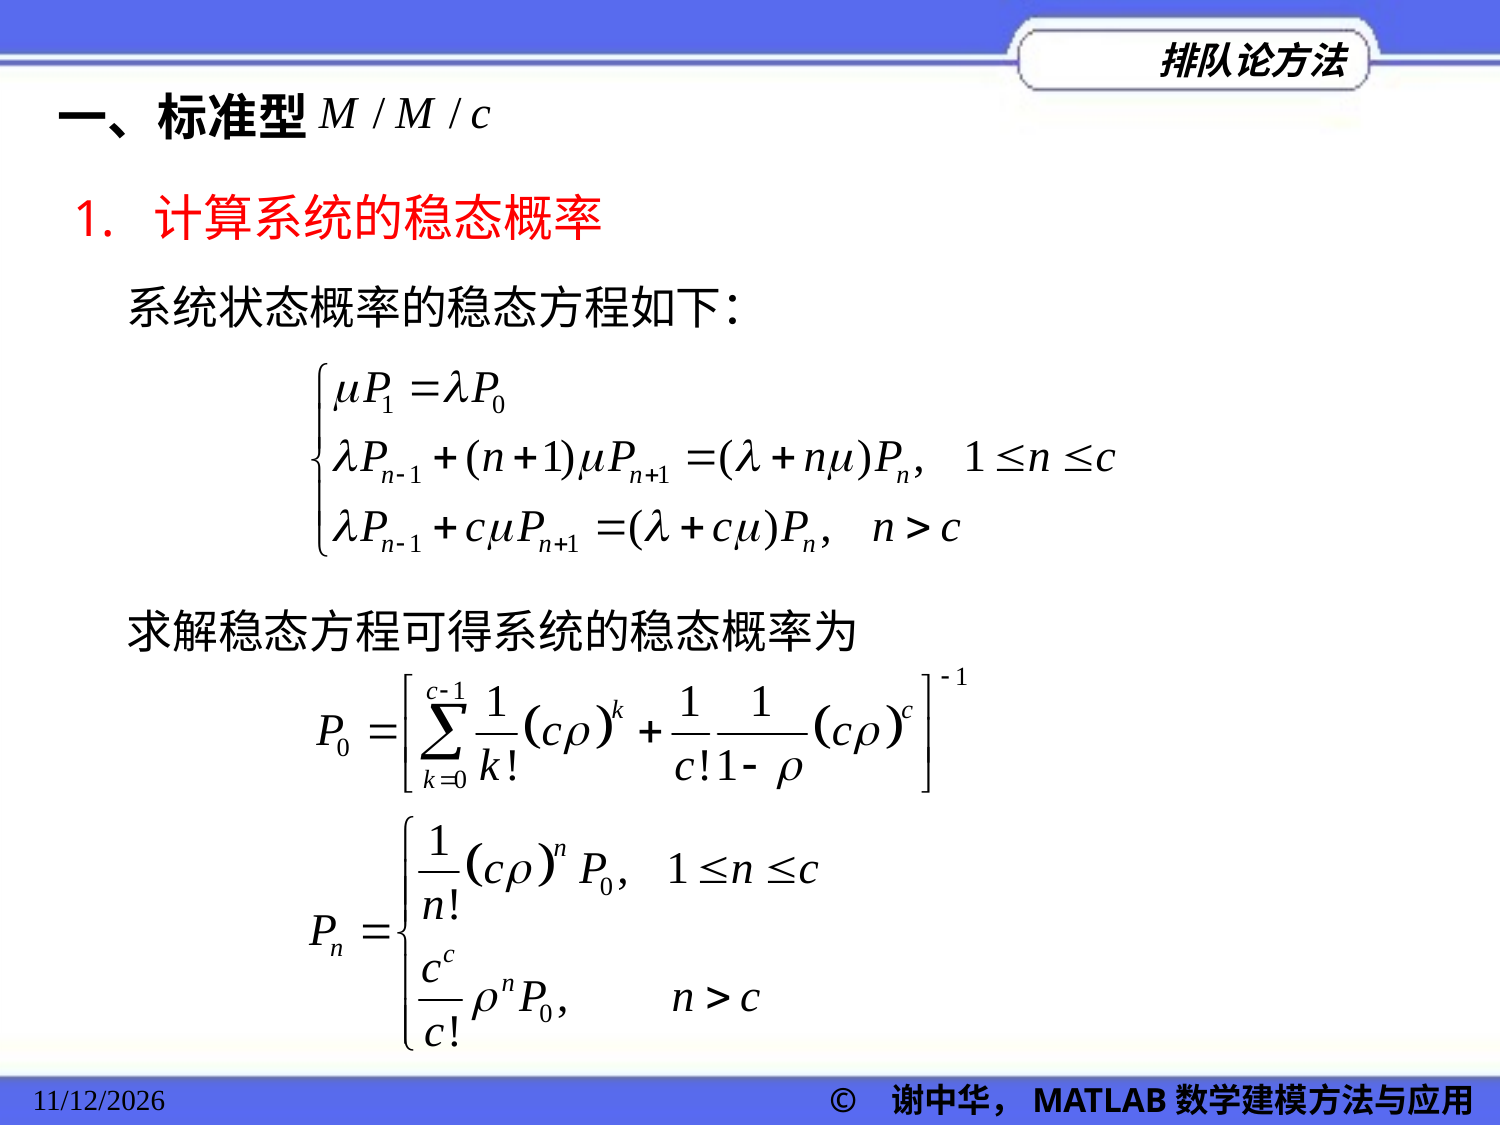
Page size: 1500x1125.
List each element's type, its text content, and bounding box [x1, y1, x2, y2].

text_box 系统状态概率的稳态方程如下： [112, 249, 1471, 341]
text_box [300, 808, 827, 1059]
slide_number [17, 1077, 356, 1120]
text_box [300, 354, 1124, 567]
picture [0, 0, 1500, 1125]
footer © 谢中华，MATLAB数学建模方法与应用 [809, 1078, 1495, 1120]
text_box 1. 计算系统的稳态概率 [58, 148, 1090, 254]
text_box 求解稳态方程可得系统的稳态概率为 [112, 568, 1400, 666]
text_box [42, 77, 916, 155]
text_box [307, 654, 975, 803]
